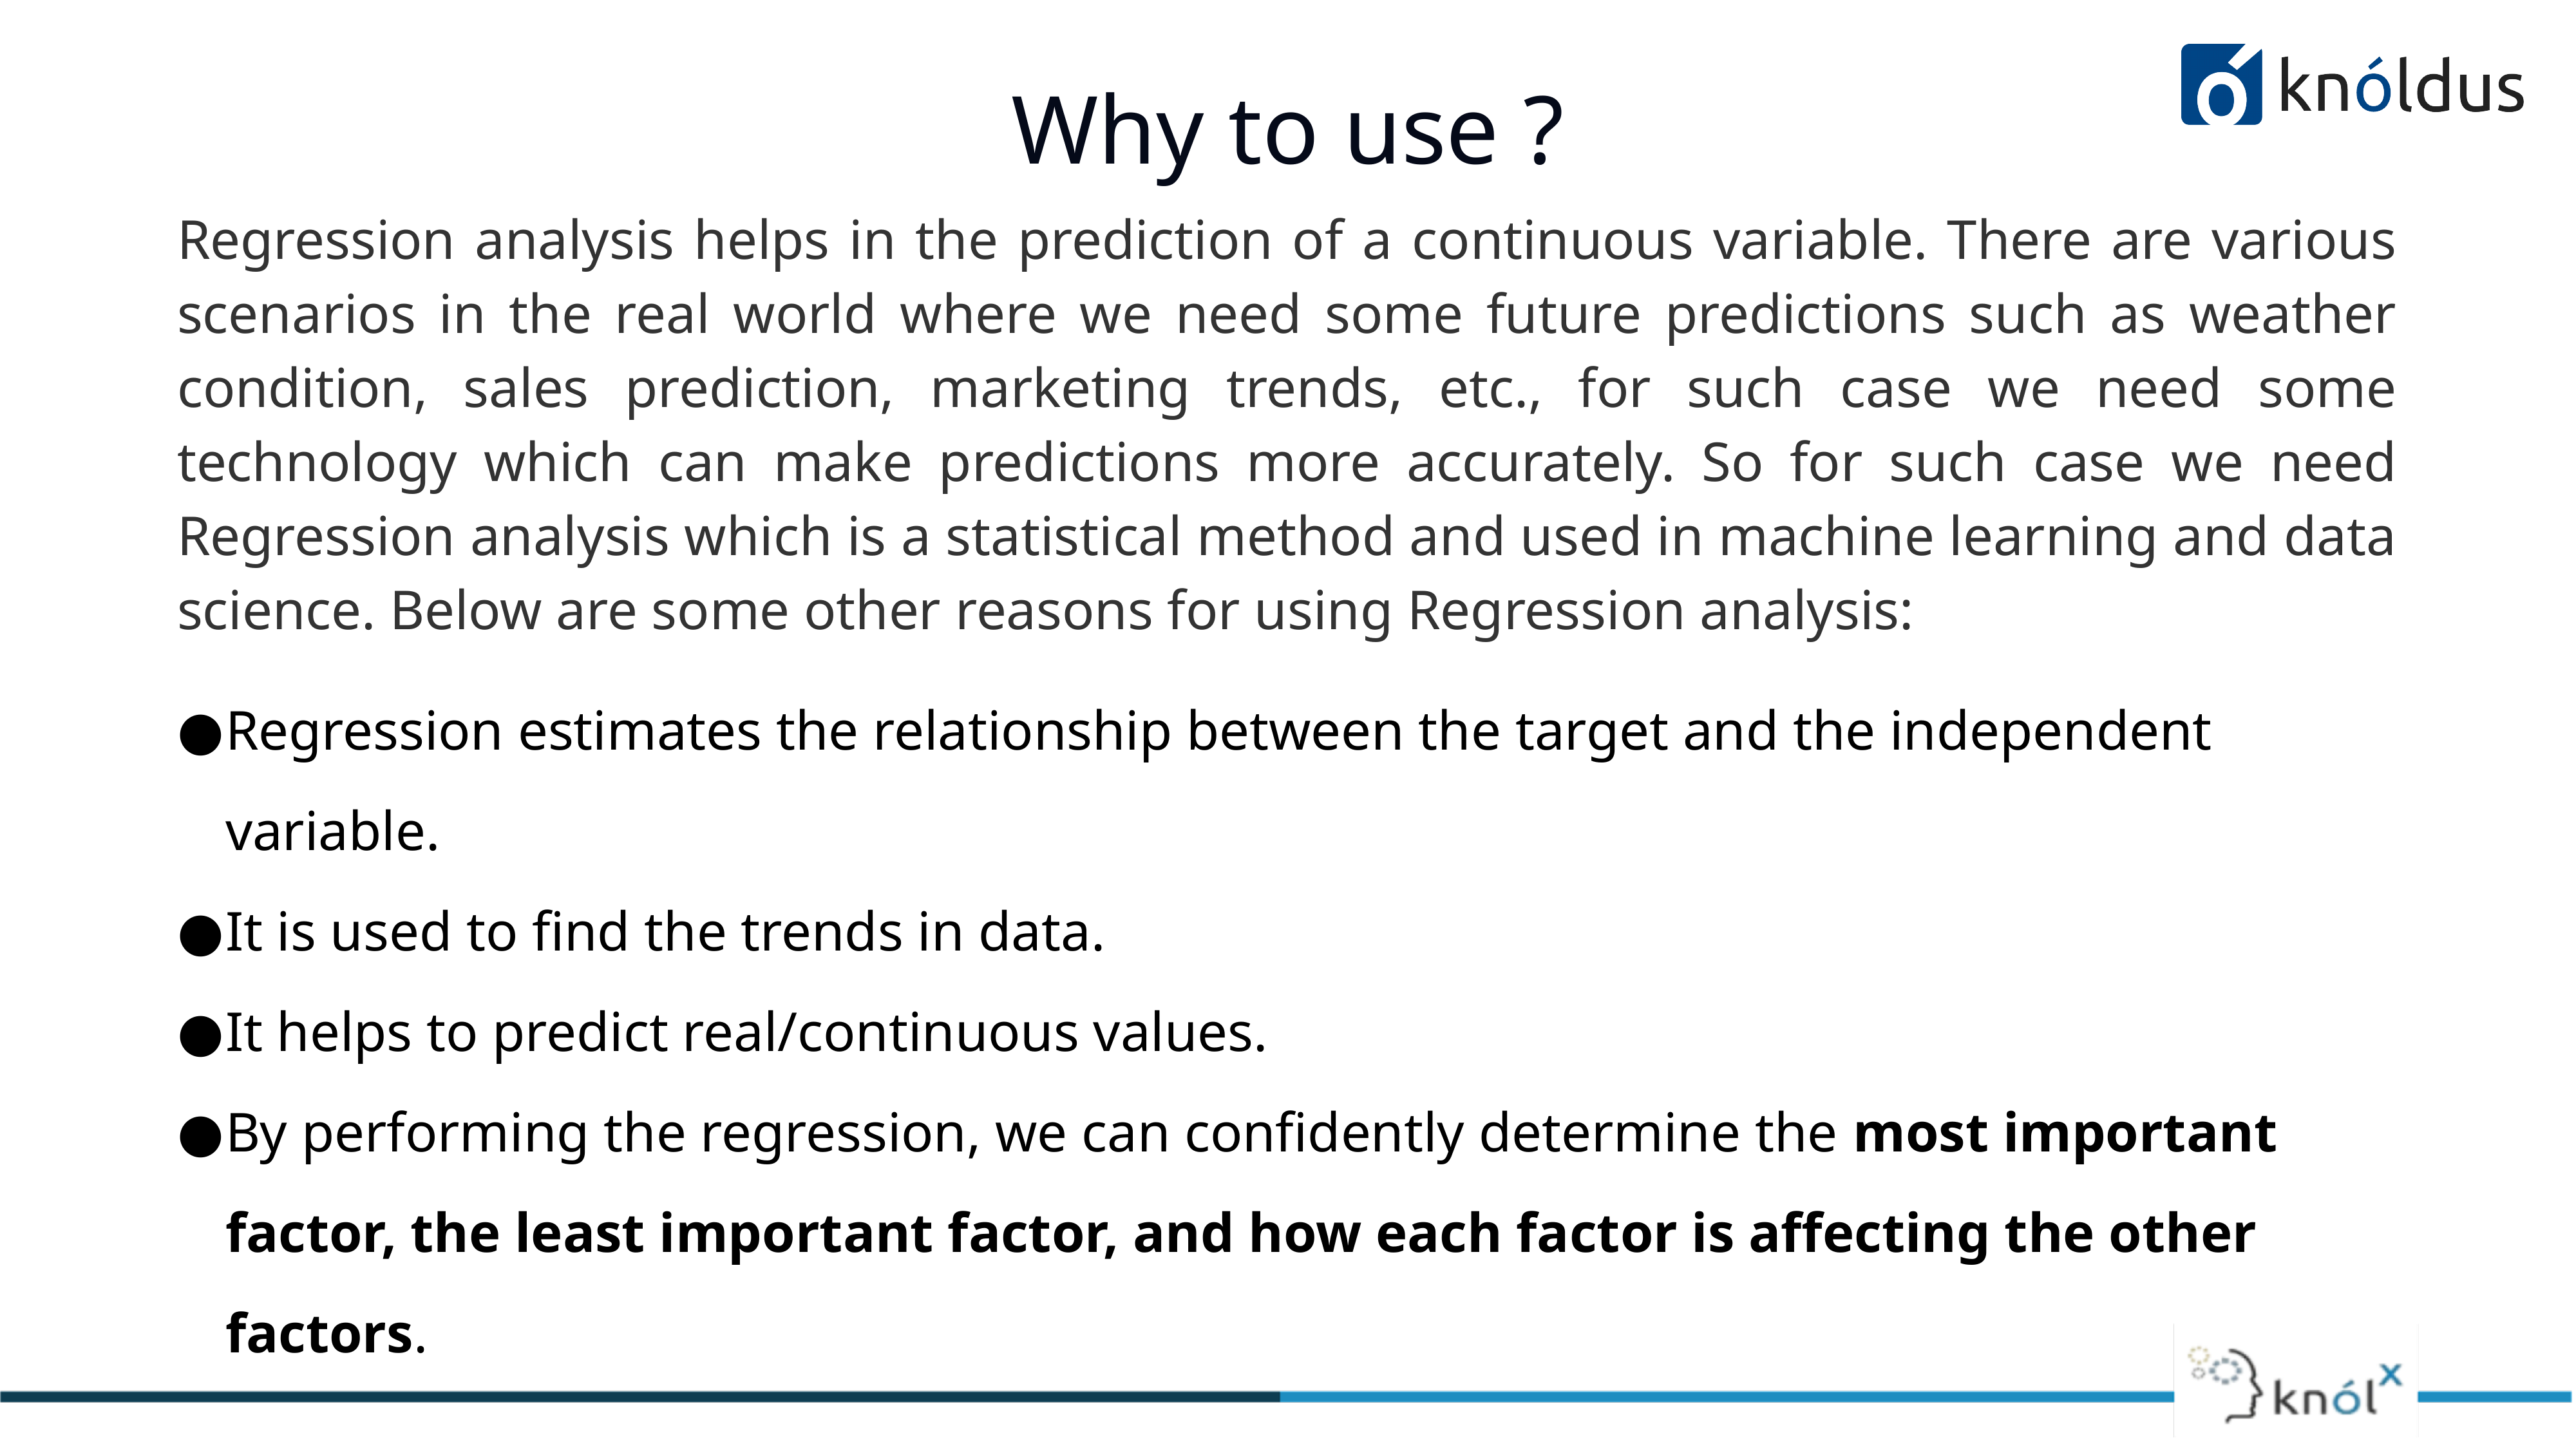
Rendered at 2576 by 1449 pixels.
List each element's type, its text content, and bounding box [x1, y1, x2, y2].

picture [2181, 44, 2524, 125]
title Why to use ? [177, 70, 2399, 193]
list Regression analysis helps in the prediction of a continuous variable. There are various scenarios in the real world where we need some future predictions such as weather condition, sales prediction, marketing trends, etc., for such case we need some technology which can make predictions more accurately. So for such case we need Regression analysis which is a statistical method and used in machine learning and data science. Below are some other reasons for using Regression analysis: Regression estimates the relationship between the target and the independent variable. It is used to find the trends in data. It helps to predict real/continuous values. By performing the regression, we can confidently determine the most important factor, the least important factor, and how each factor is affecting the other factors. [177, 196, 2399, 243]
picture [0, 1323, 2572, 1437]
